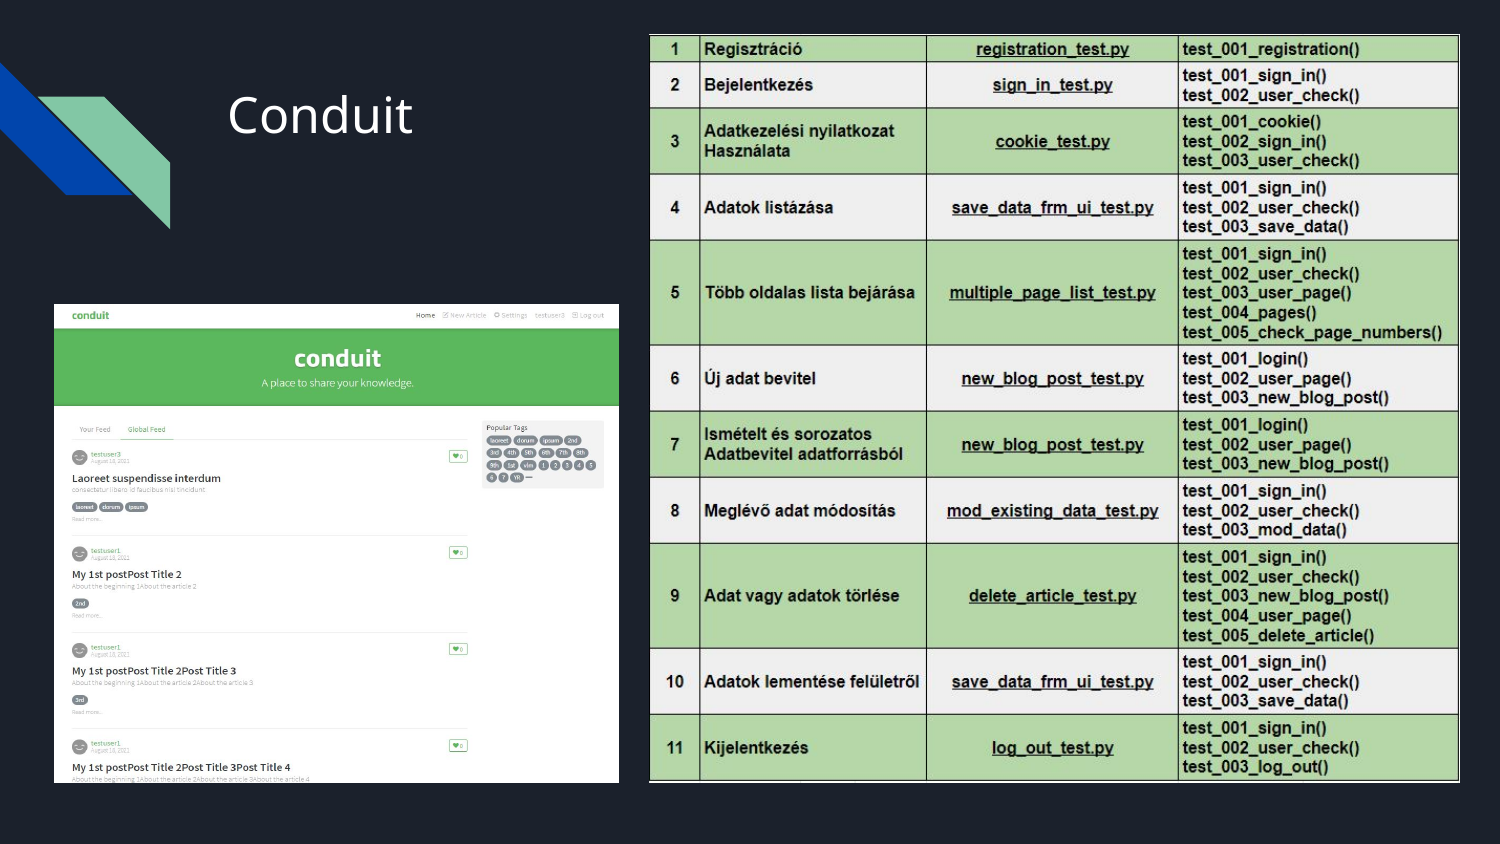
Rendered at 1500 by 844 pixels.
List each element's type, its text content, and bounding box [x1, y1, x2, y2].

picture [649, 34, 1460, 783]
picture [54, 304, 619, 783]
title Conduit [212, 64, 634, 215]
